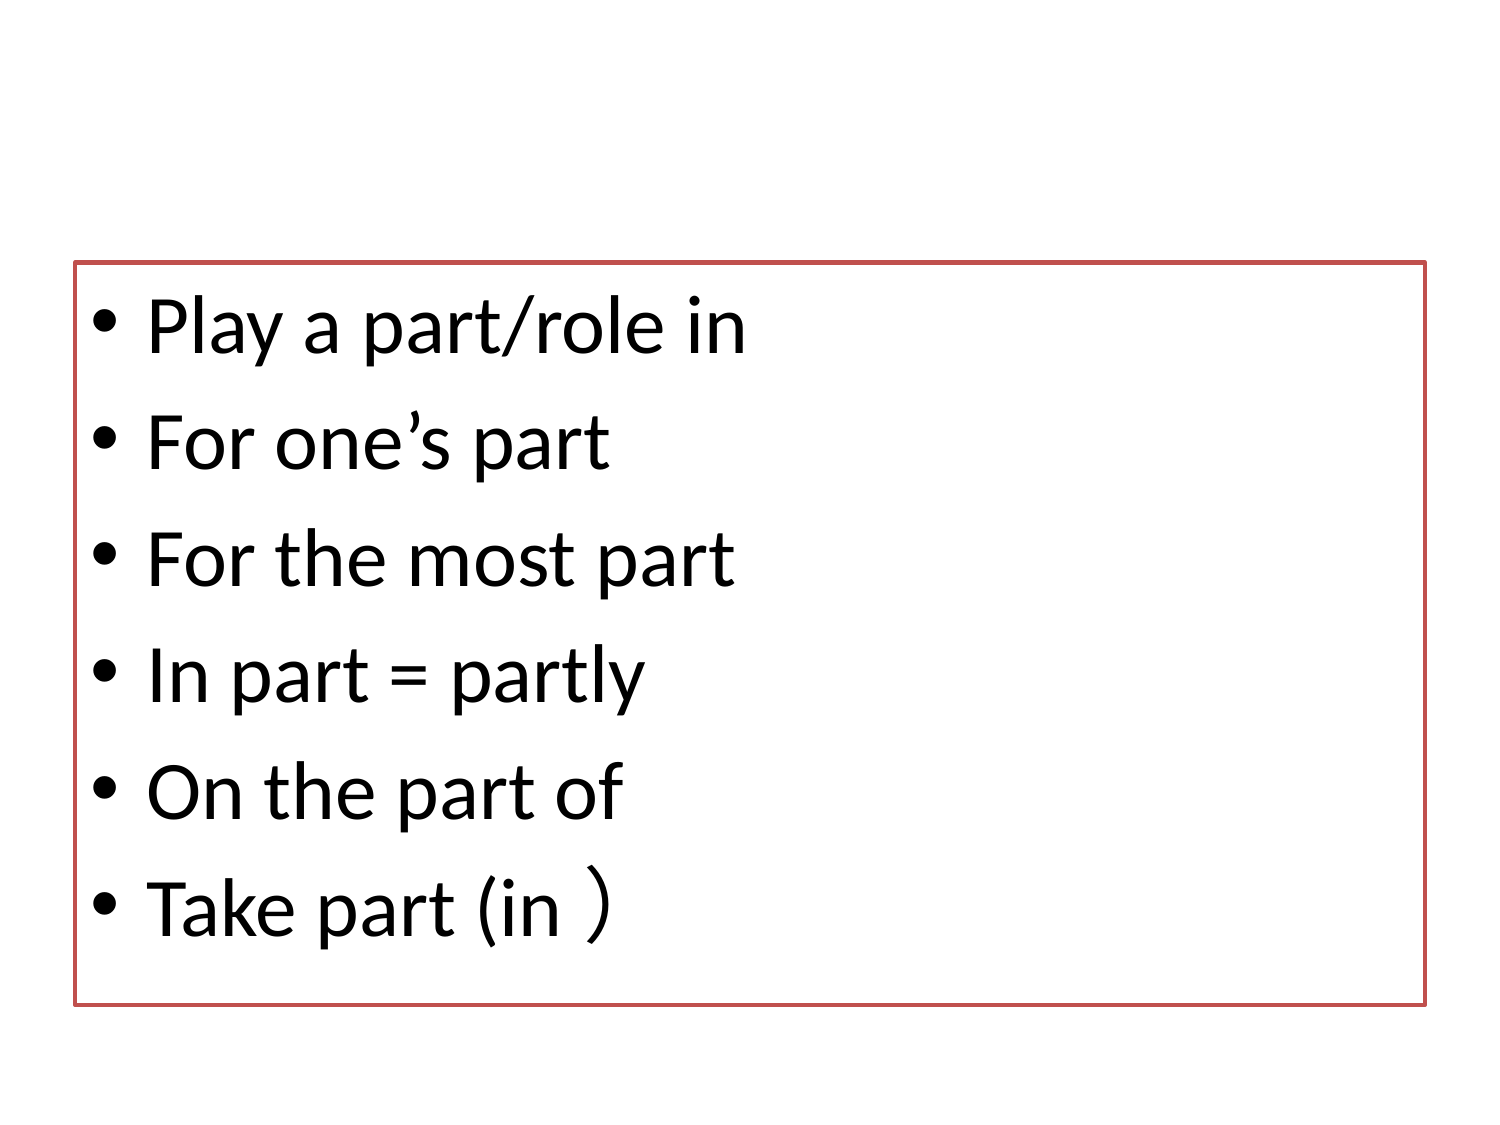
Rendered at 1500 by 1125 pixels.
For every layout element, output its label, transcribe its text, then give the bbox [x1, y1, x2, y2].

list Play a part/role in For one’s part For the most part In part = partly On the part of Take part (in） [73, 260, 1427, 1007]
